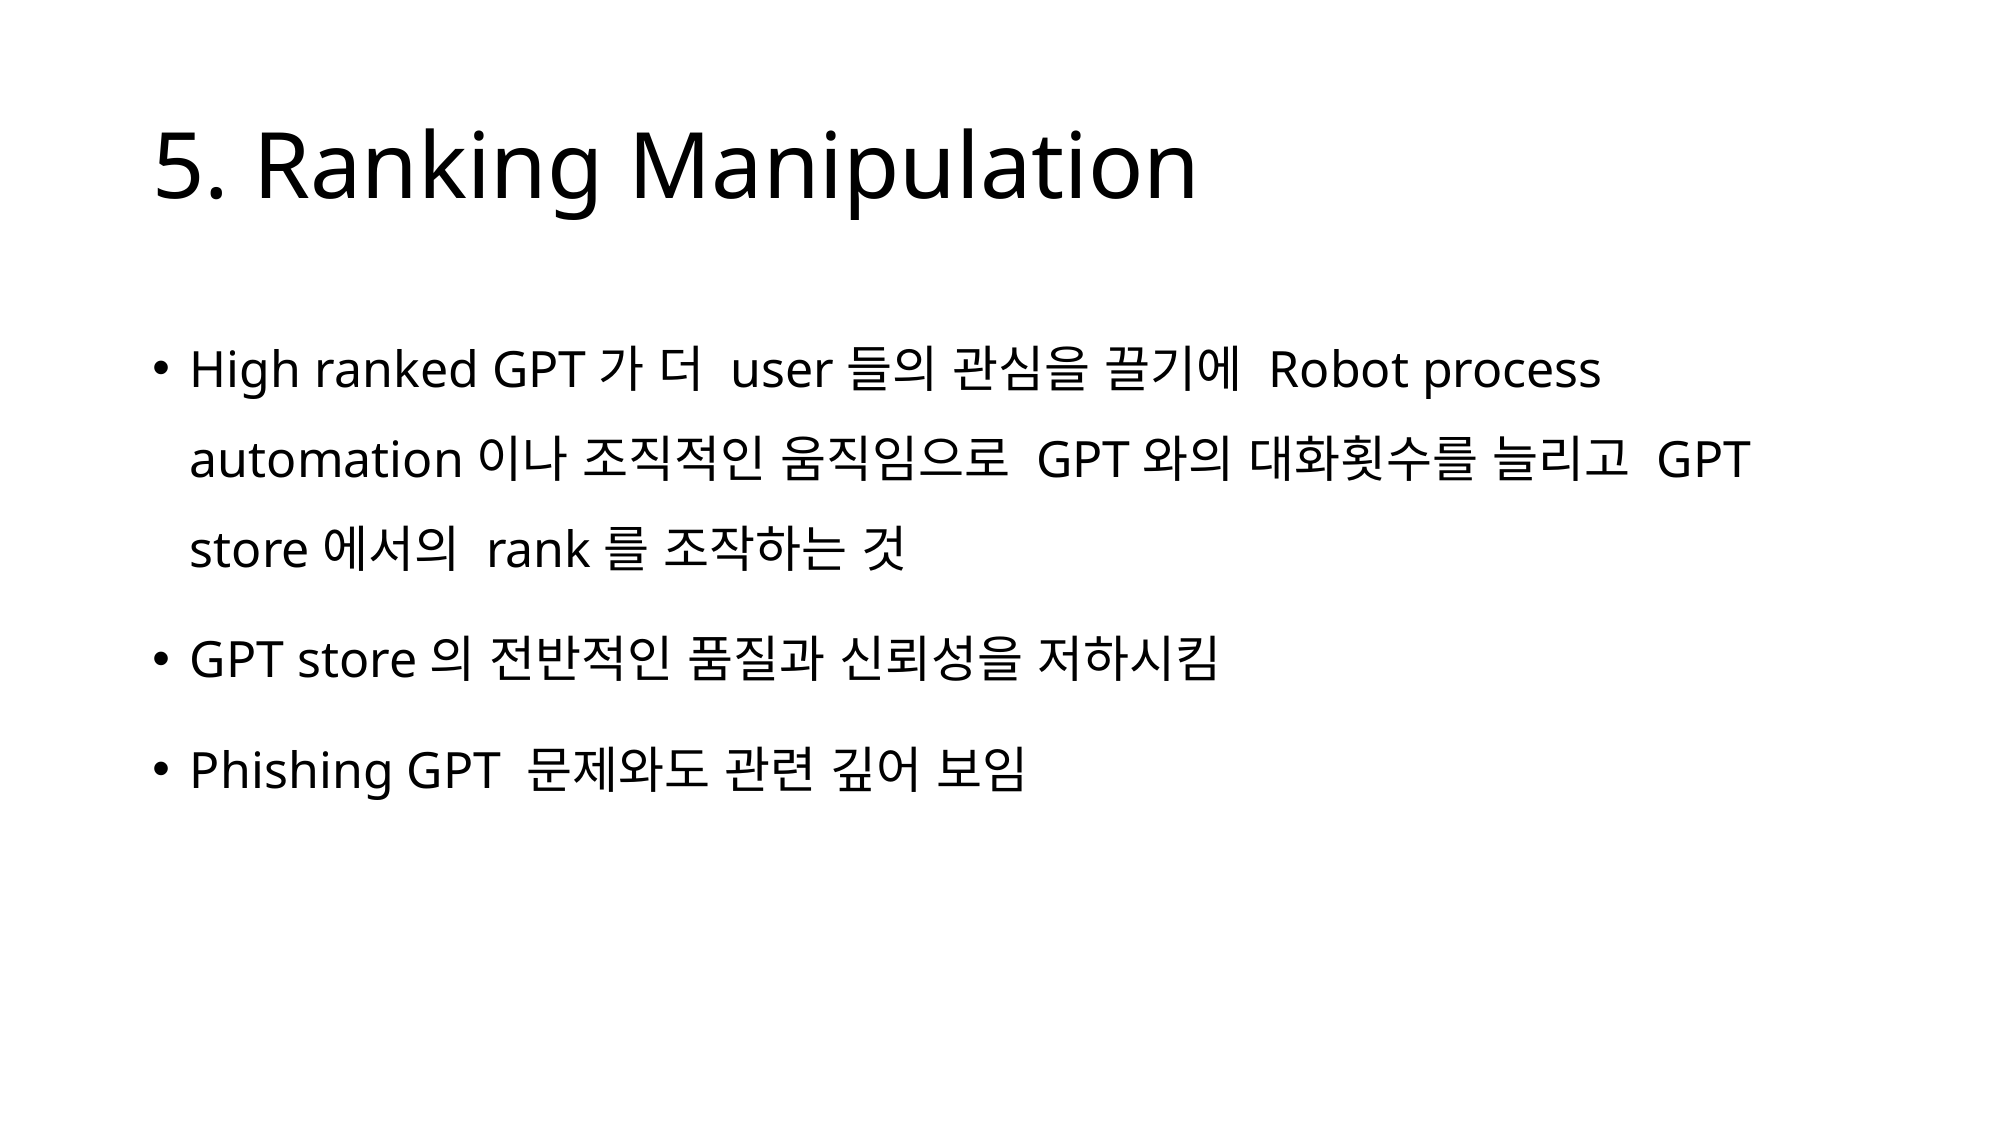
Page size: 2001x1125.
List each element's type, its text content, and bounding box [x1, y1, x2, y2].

title 5. Ranking Manipulation [137, 59, 1863, 278]
list High ranked GPT가 더 user들의 관심을 끌기에 Robot process automation이나 조직적인 움직임으로 GPT와의 대화횟수를 늘리고 GPT store에서의 rank를 조작하는 것 GPT store의 전반적인 품질과 신뢰성을 저하시킴 Phishing GPT 문제와도 관련 깊어 보임 [137, 299, 1863, 1014]
